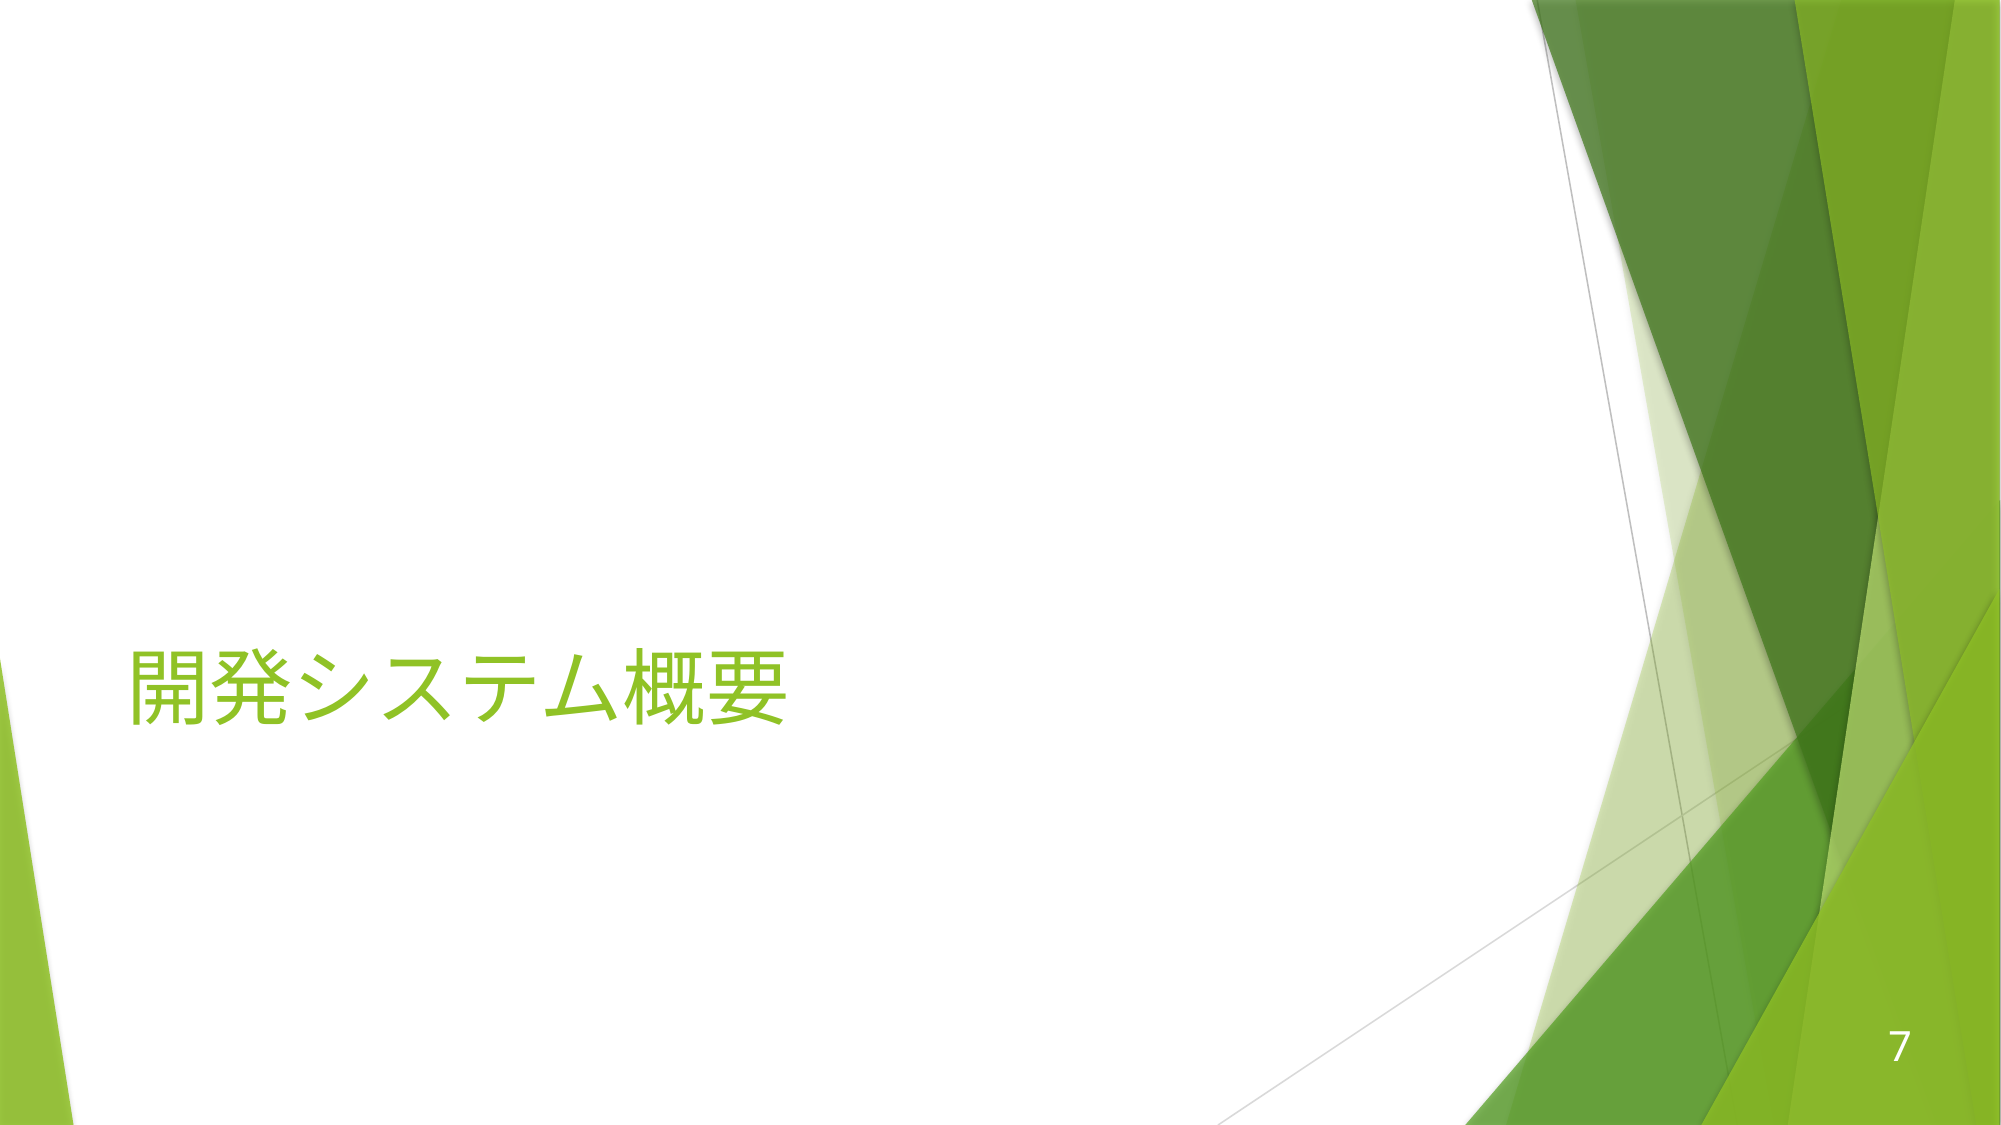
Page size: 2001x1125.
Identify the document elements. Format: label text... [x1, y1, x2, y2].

slide_number 7 [1814, 1018, 1927, 1078]
title 開発システム概要 [111, 443, 1522, 743]
